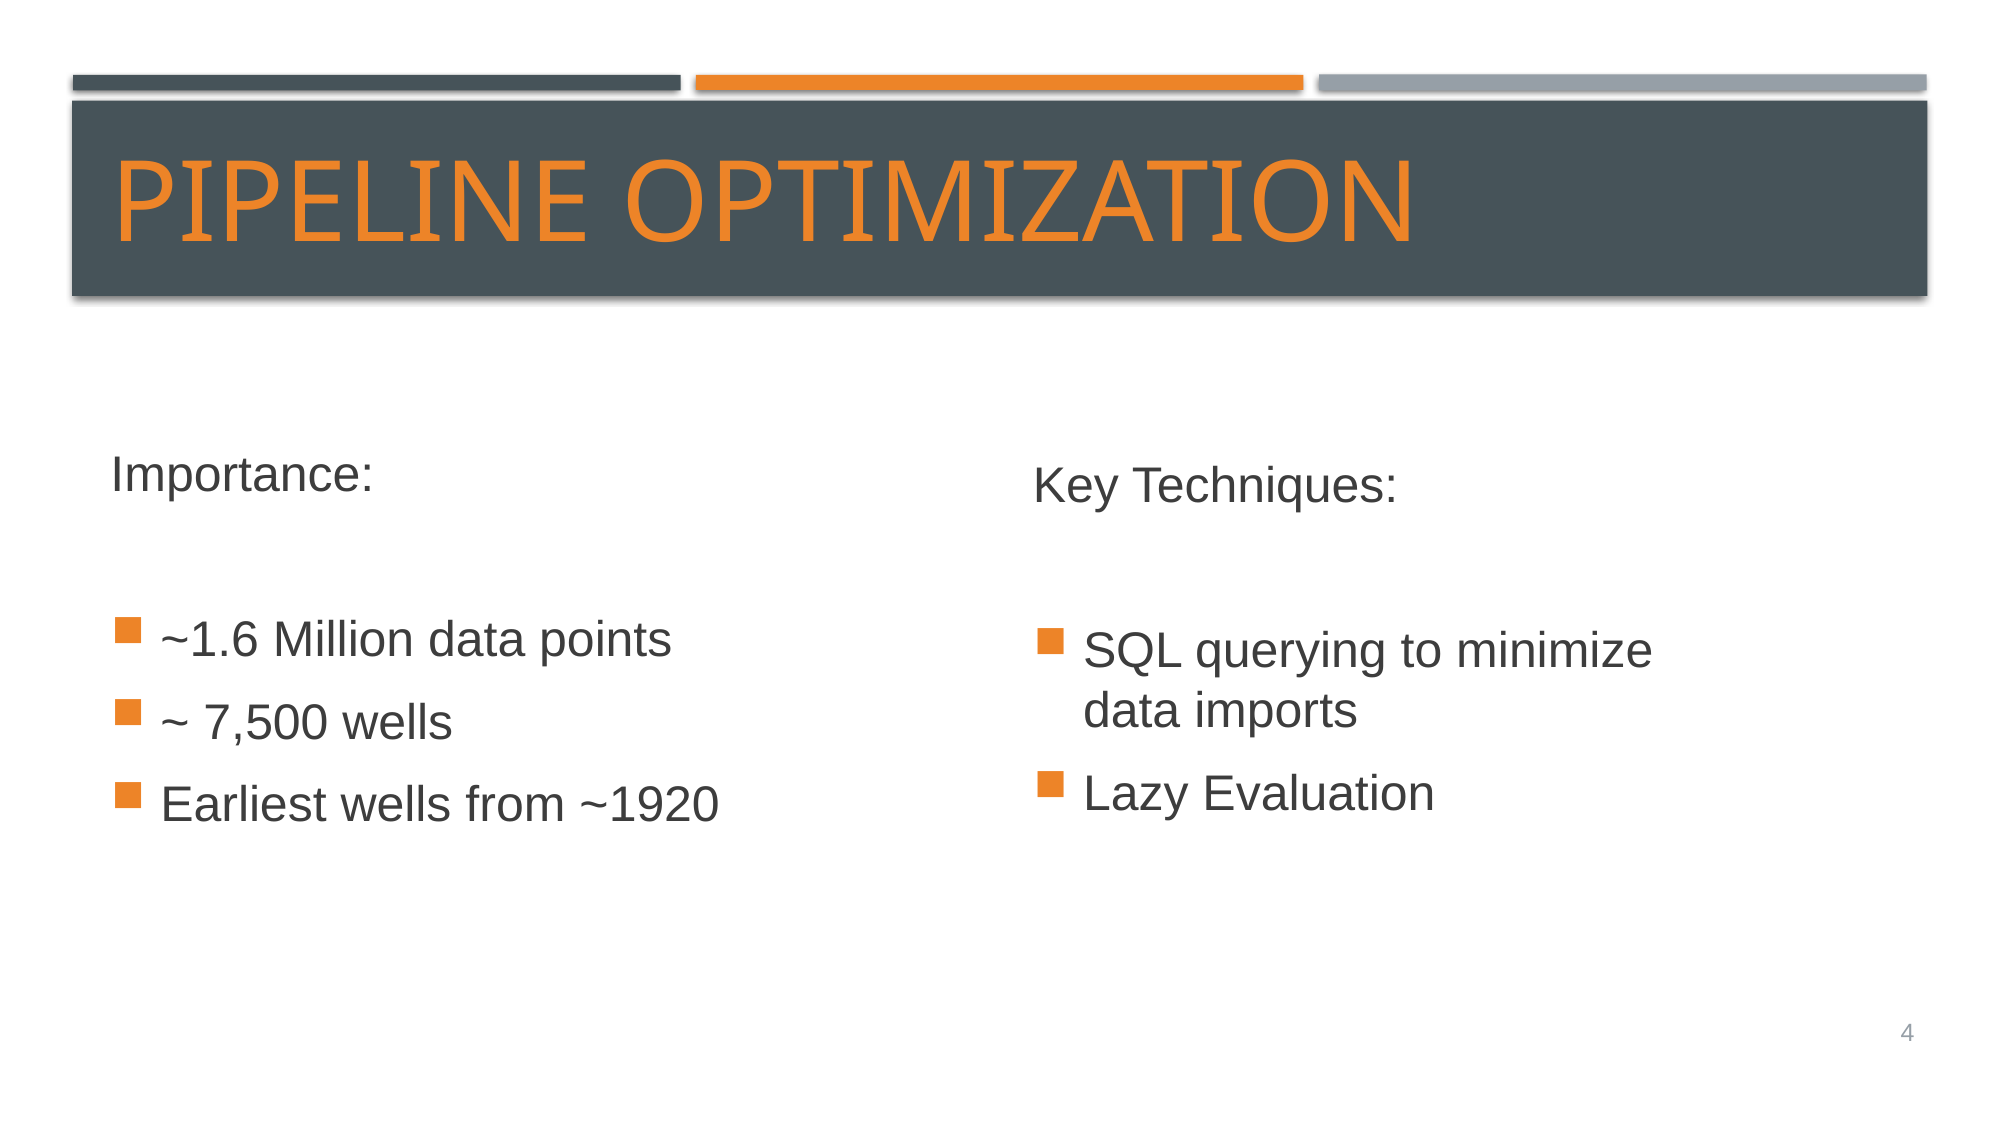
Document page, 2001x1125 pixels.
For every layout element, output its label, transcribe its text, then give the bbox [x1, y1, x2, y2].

text_box 4 [1756, 1001, 1930, 1062]
text_box Importance: ~1.6 Million data points ~ 7,500 wells Earliest wells from ~1920 [95, 401, 792, 872]
text_box Pipeline Optimization [95, 104, 1870, 288]
text_box Key Techniques: SQL querying to minimize data imports Lazy Evaluation [1017, 401, 1715, 872]
